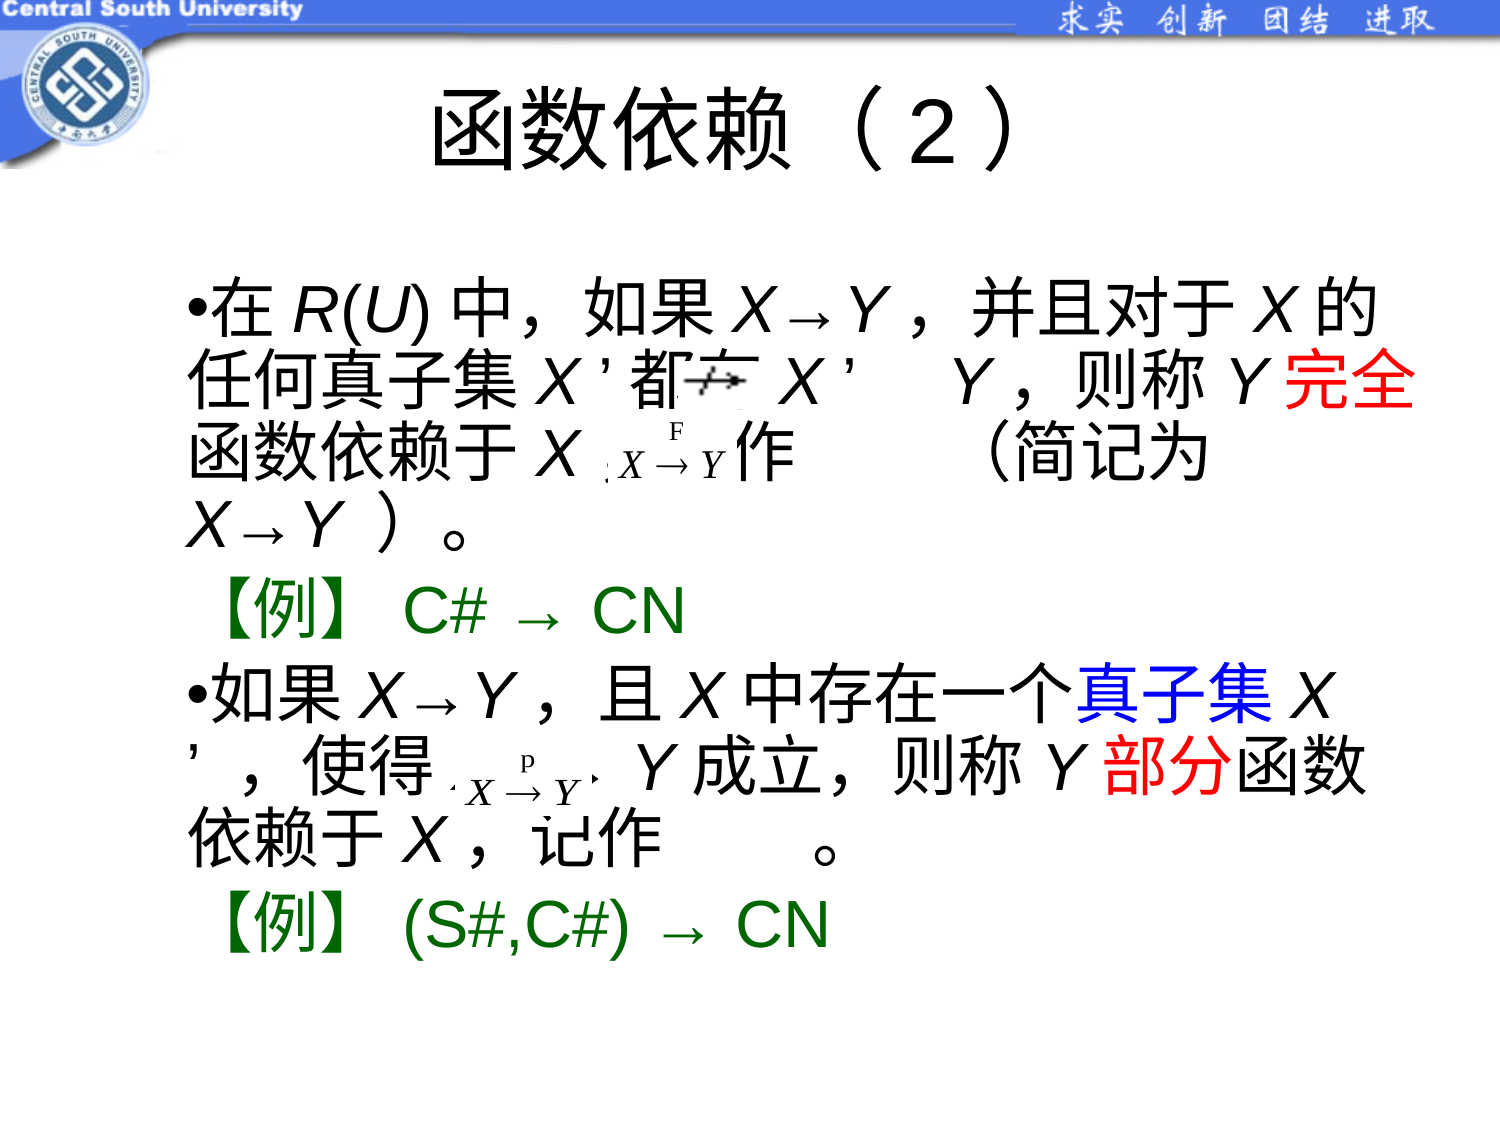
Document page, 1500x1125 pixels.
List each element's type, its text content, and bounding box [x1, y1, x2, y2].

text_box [454, 739, 593, 817]
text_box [608, 408, 737, 491]
picture [0, 0, 1500, 169]
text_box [678, 361, 755, 409]
list 在R(U)中，如果X→Y，并且对于X的任何真子集X ’都有X ’ Y，则称Y完全函数依赖于X，记作 （简记为X→Y ）。 【例】C# → CN 如果X→Y，且X中存在一个真子集X ’ ，使得X ’ → Y成立，则称Y部分函数依赖于X，记作 。 【例】(S#,C#) → CN [171, 267, 1436, 1035]
title 函数依赖（2） [68, 24, 1432, 230]
